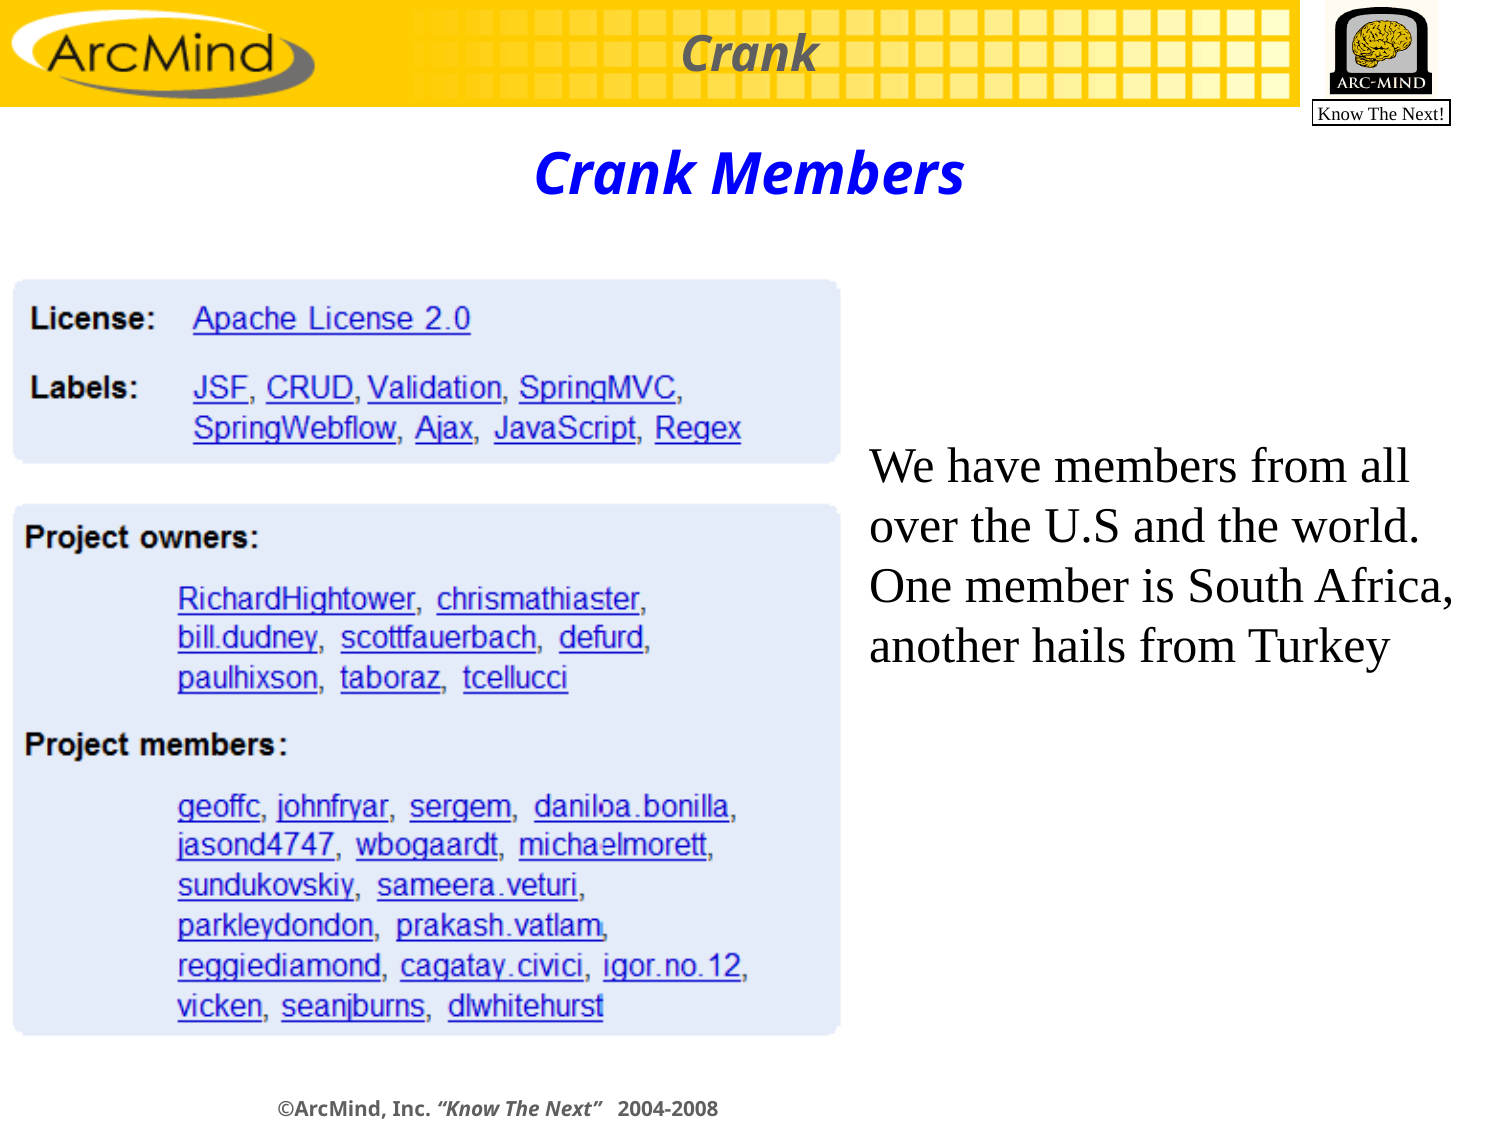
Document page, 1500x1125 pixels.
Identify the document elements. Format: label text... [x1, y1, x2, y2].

text_box We have members from all over the U.S and the world. One member is South Africa, another hails from Turkey [854, 424, 1500, 680]
picture [1325, 0, 1438, 99]
picture [0, 274, 844, 1038]
footer ©ArcMind, Inc. “Know The Next” 2004-2008 [262, 1087, 1163, 1125]
picture [0, 0, 1300, 107]
title Crank Members [0, 115, 1500, 210]
